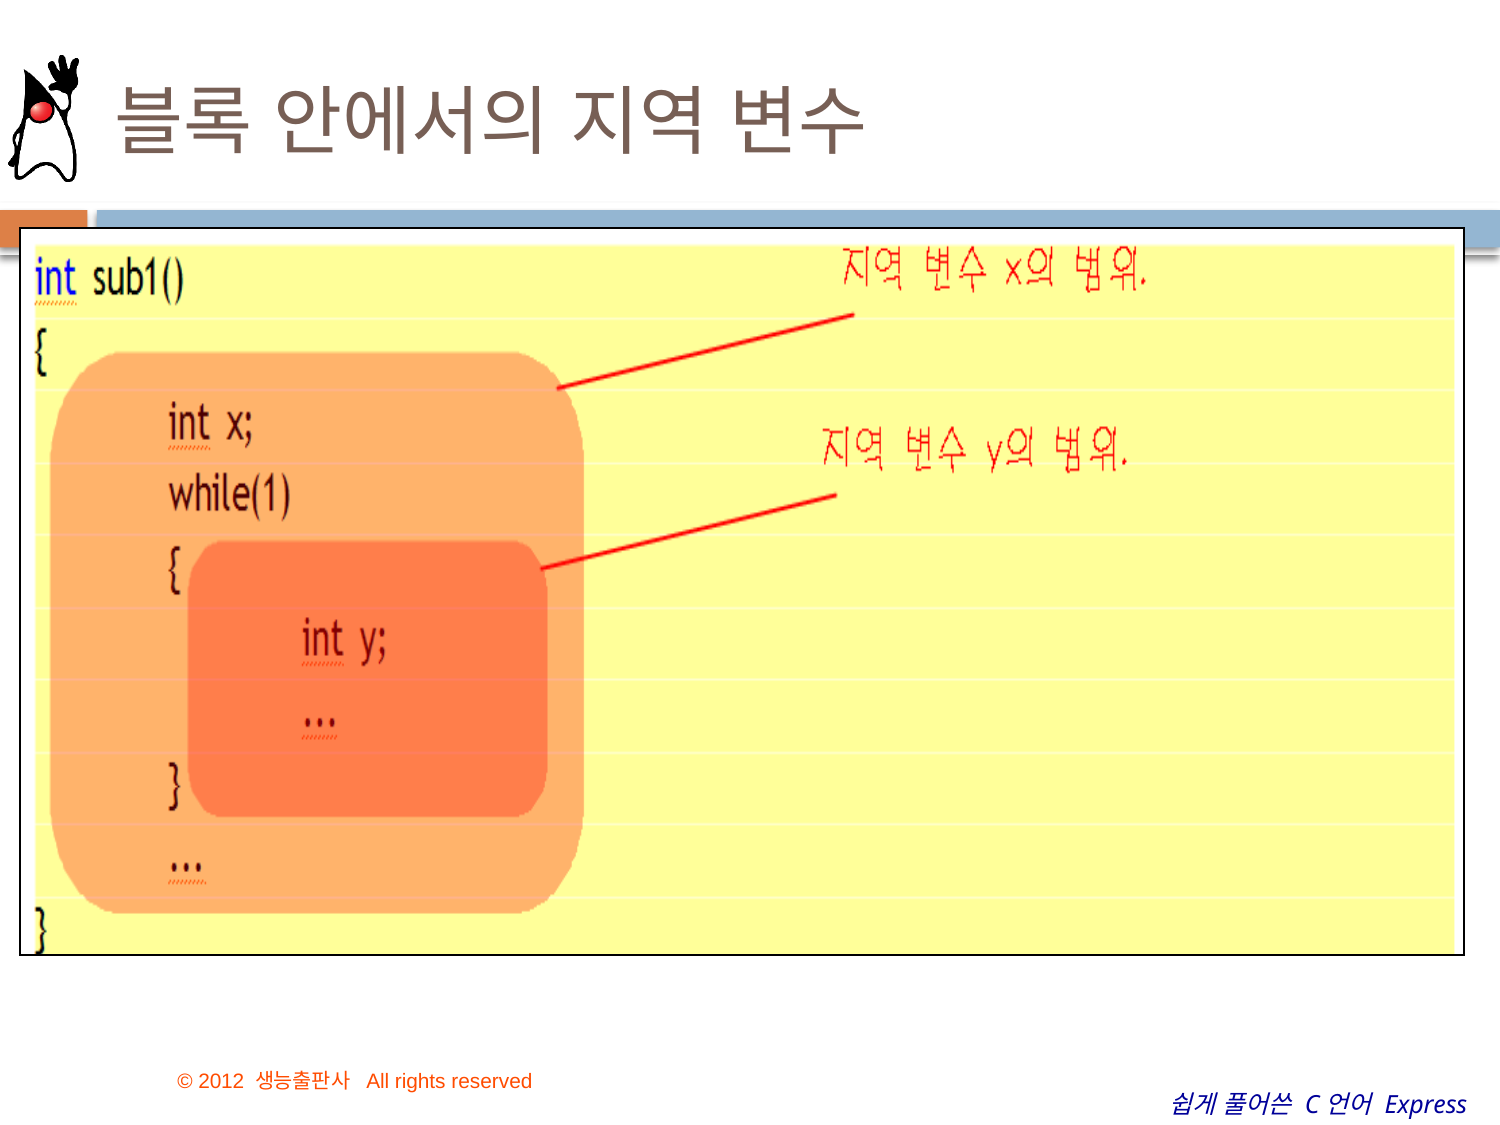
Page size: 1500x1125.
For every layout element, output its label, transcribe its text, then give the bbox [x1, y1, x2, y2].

title 블록 안에서의 지역 변수 [99, 37, 1438, 200]
picture [20, 228, 1464, 955]
picture [8, 55, 79, 182]
